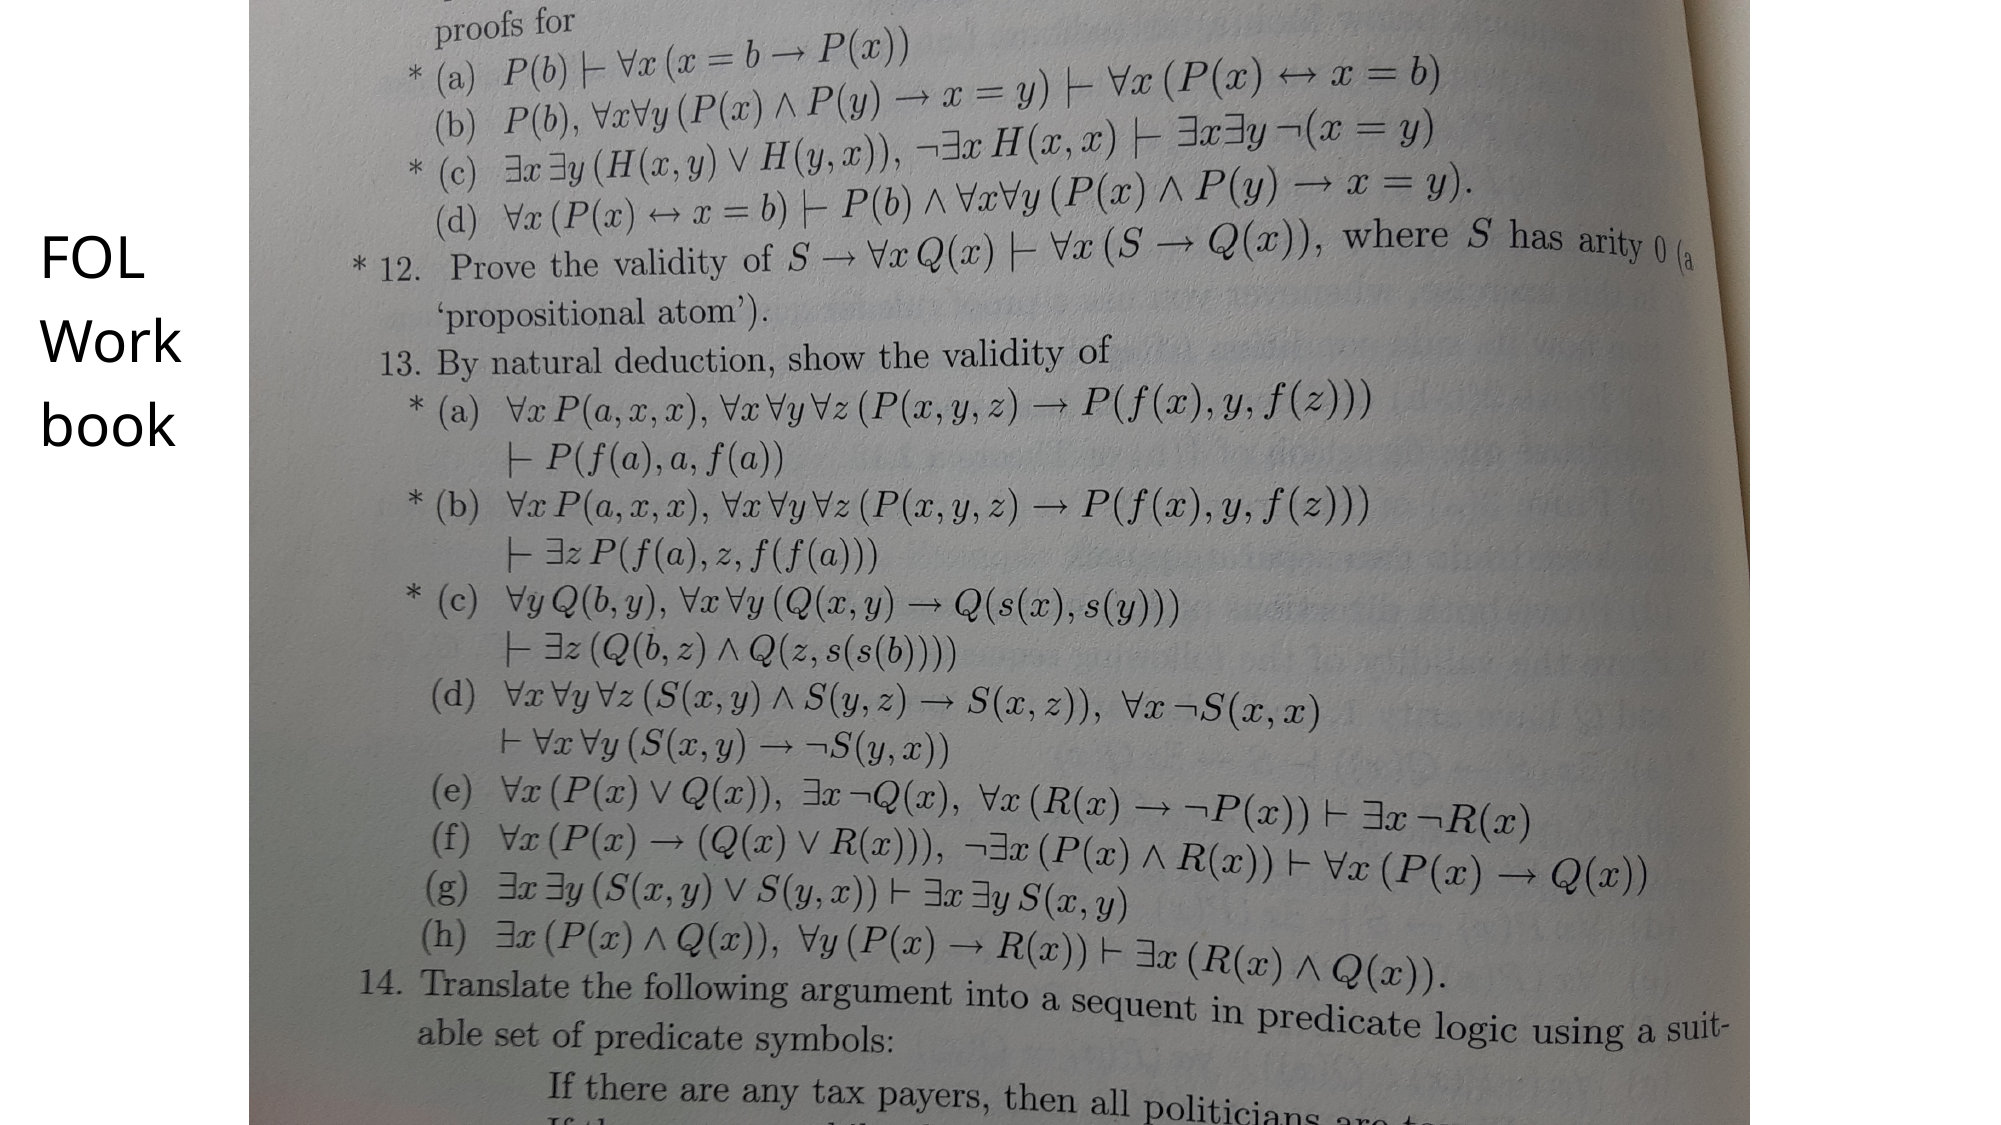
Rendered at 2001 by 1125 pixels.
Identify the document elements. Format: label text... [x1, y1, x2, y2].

list FOL Work book [24, 221, 201, 487]
picture [249, 0, 1750, 1125]
